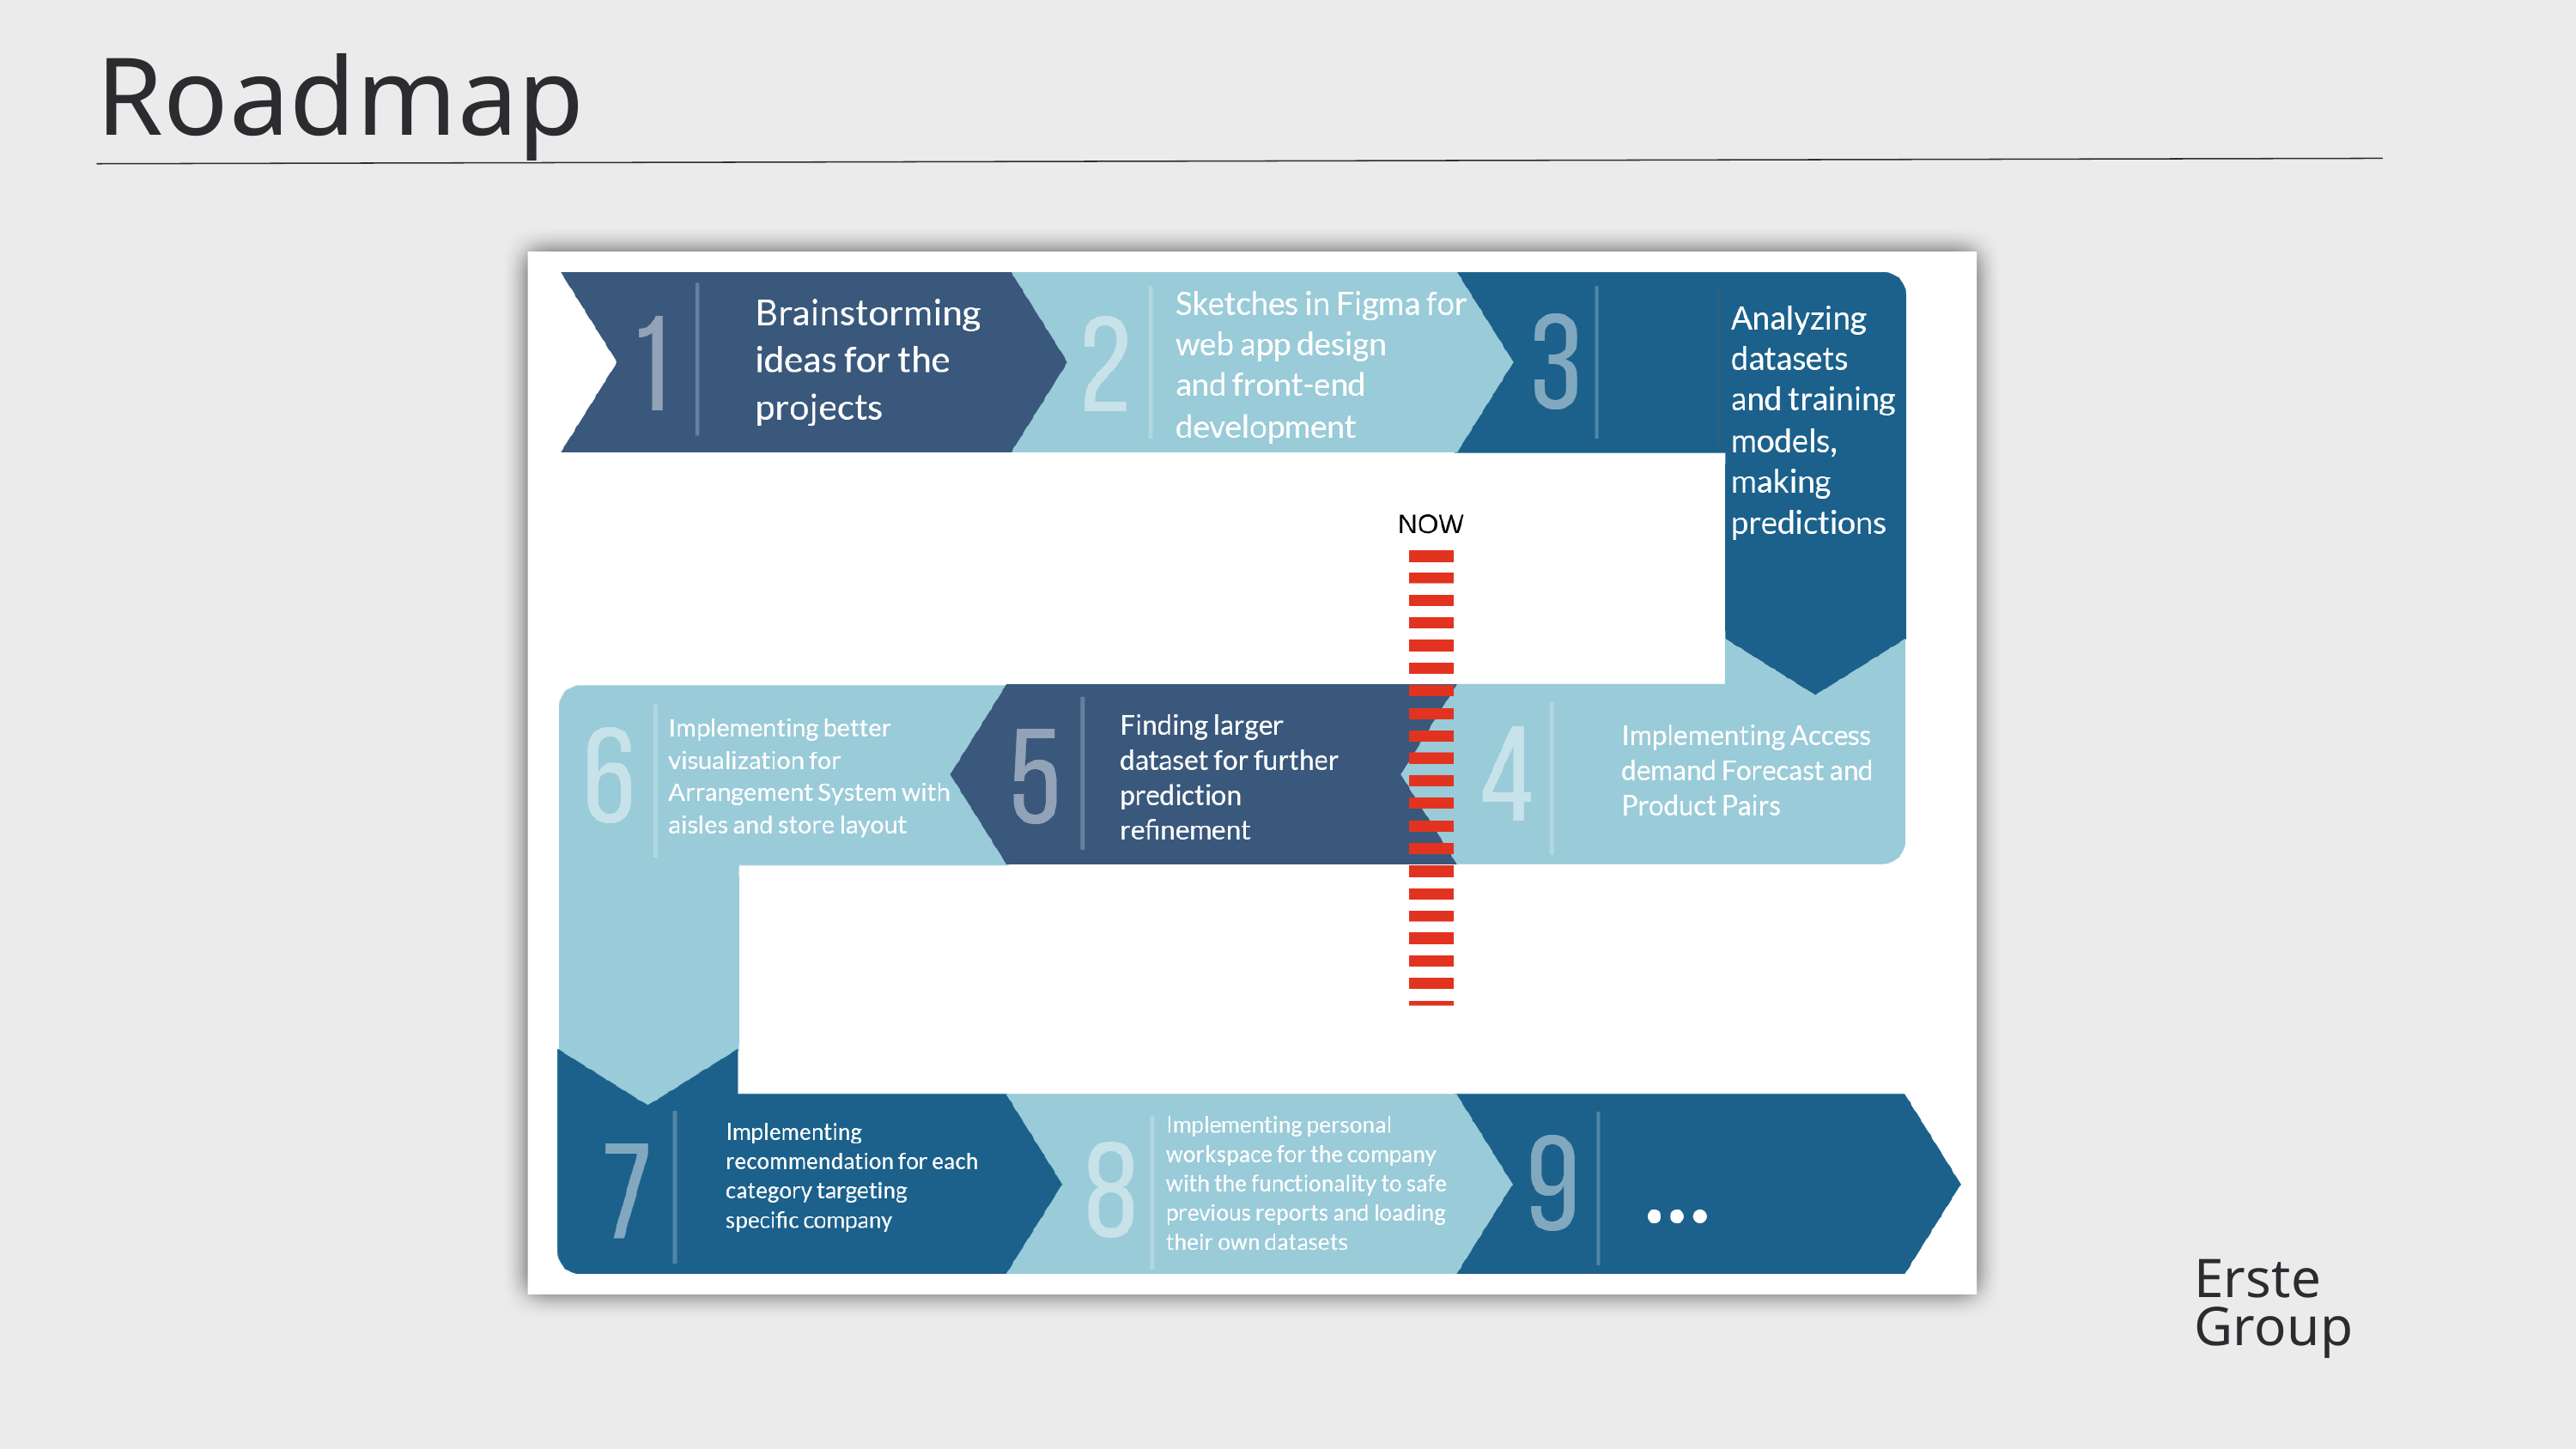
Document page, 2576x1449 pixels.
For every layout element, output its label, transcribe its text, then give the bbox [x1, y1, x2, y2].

text_box Roadmap [96, 58, 2409, 157]
picture [527, 252, 1978, 1294]
text_box Erste Group [2194, 1259, 2432, 1357]
